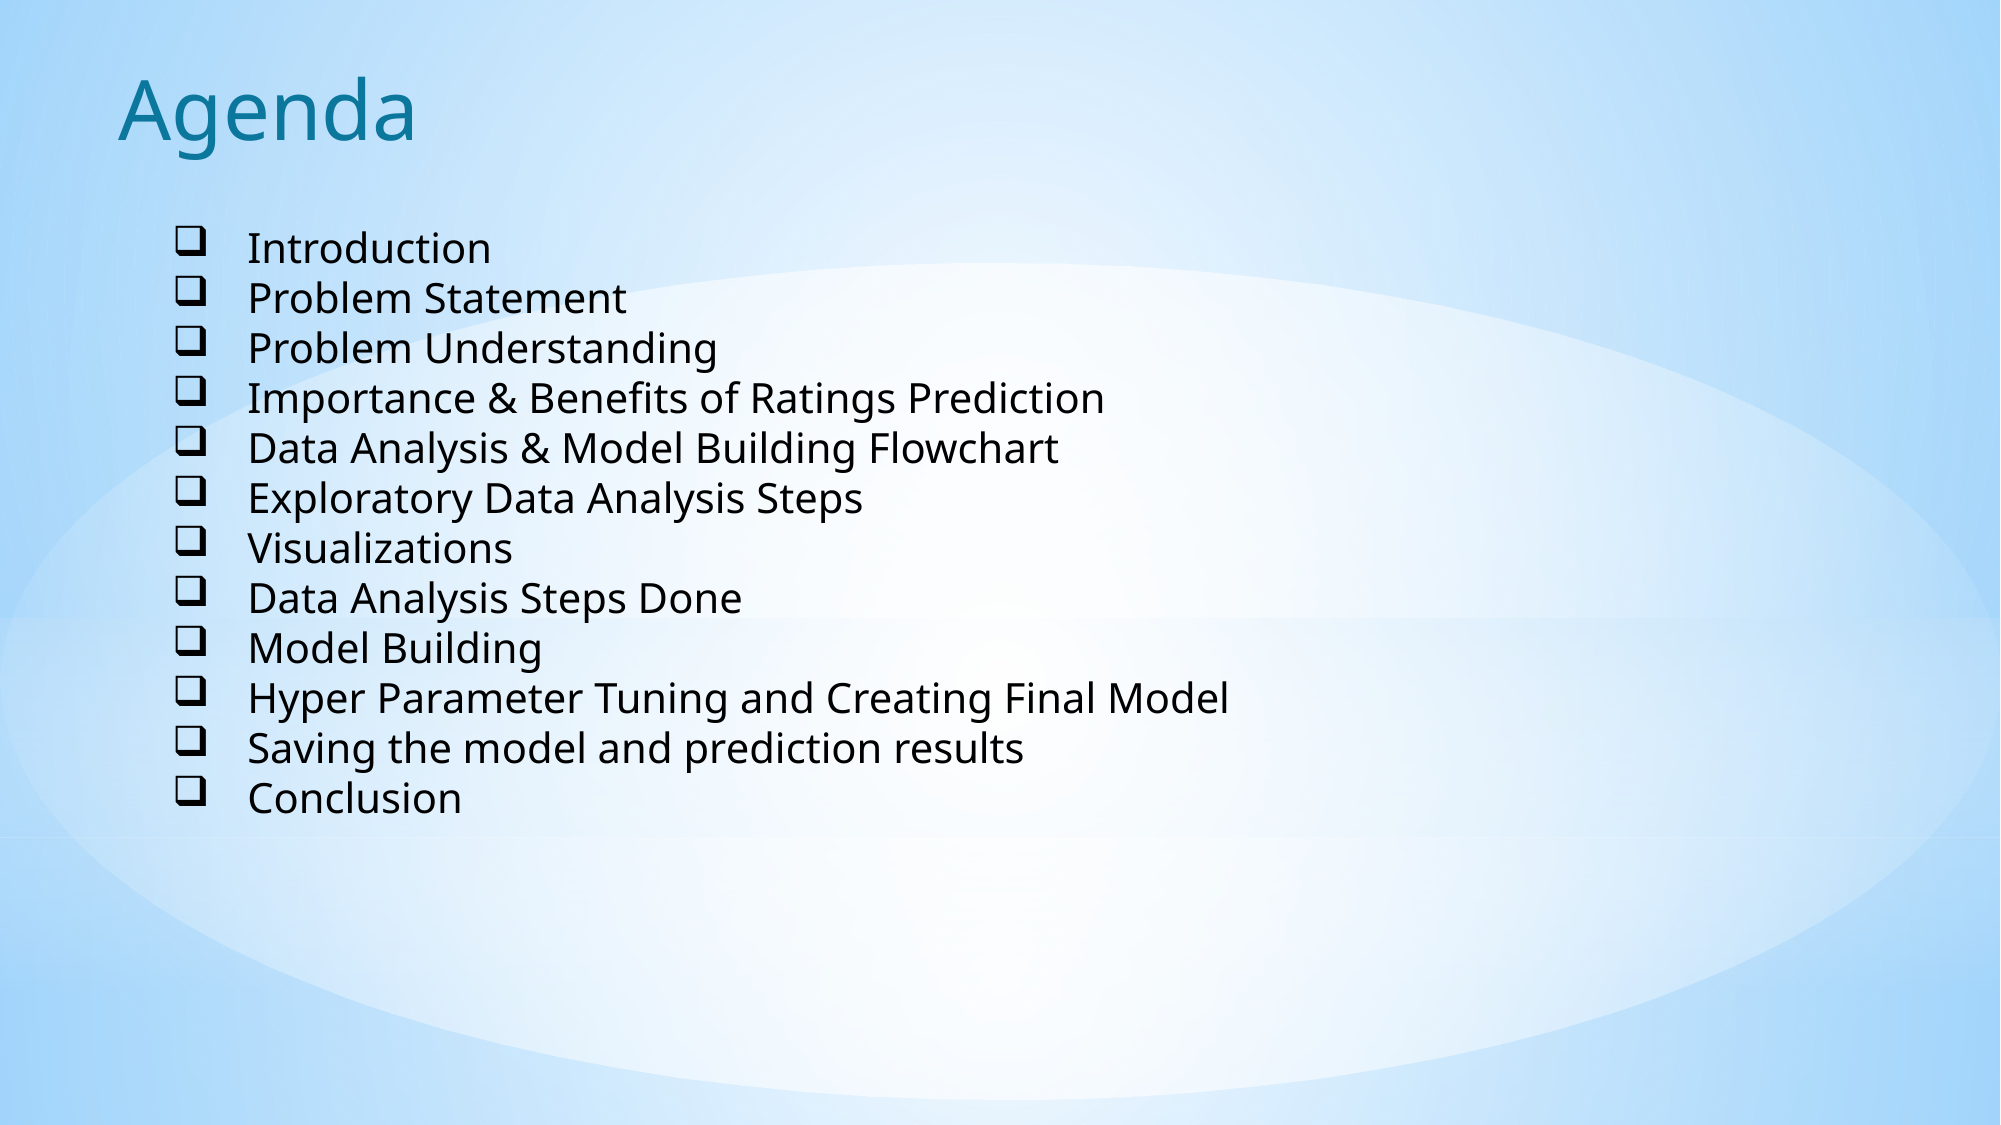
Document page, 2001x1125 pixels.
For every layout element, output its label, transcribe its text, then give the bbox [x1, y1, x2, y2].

text_box Introduction Problem Statement Problem Understanding Importance & Benefits of Ratings Prediction Data Analysis & Model Building Flowchart Exploratory Data Analysis Steps Visualizations Data Analysis Steps Done Model Building Hyper Parameter Tuning and Creating Final Model Saving the model and prediction results Conclusion [157, 214, 1592, 830]
text_box Agenda [103, 49, 1896, 165]
